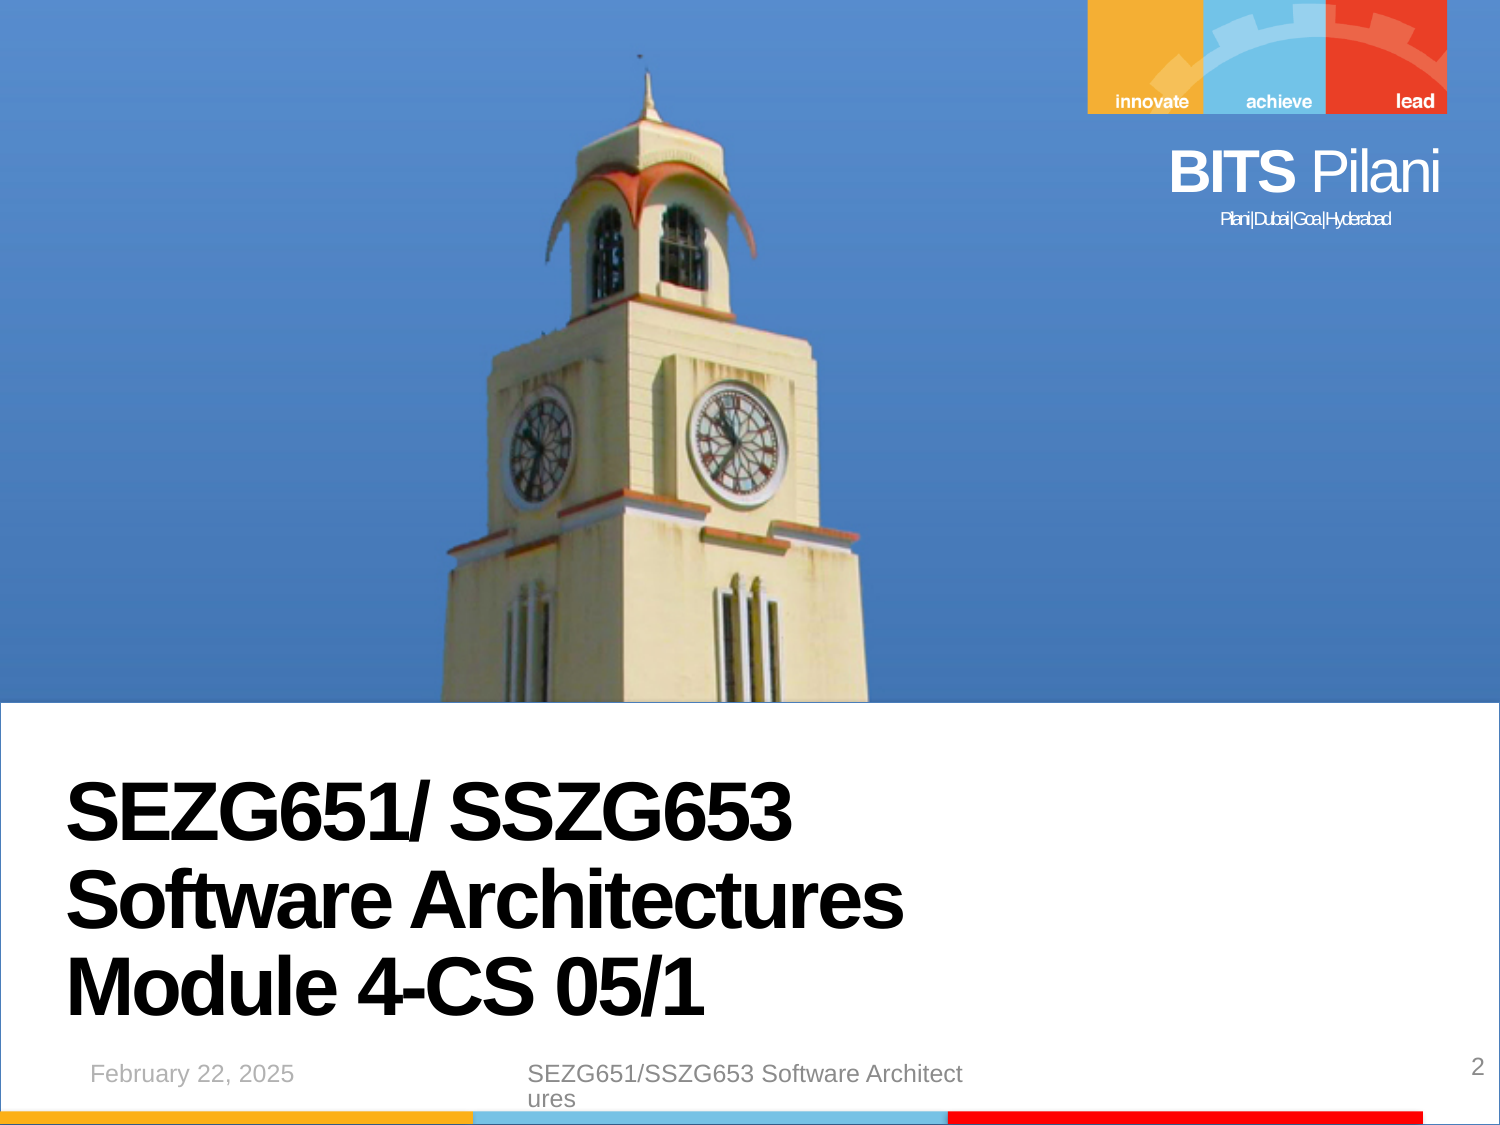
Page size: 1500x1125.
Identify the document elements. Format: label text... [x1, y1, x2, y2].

list SEZG651/ SSZG653 Software Architectures Module 4-CS 05/1 [50, 762, 1438, 1025]
slide_number 2 [1149, 1035, 1500, 1096]
picture [0, 0, 1500, 702]
footer SEZG651/SSZG653 Software Architectures [512, 1042, 988, 1103]
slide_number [75, 1042, 425, 1103]
